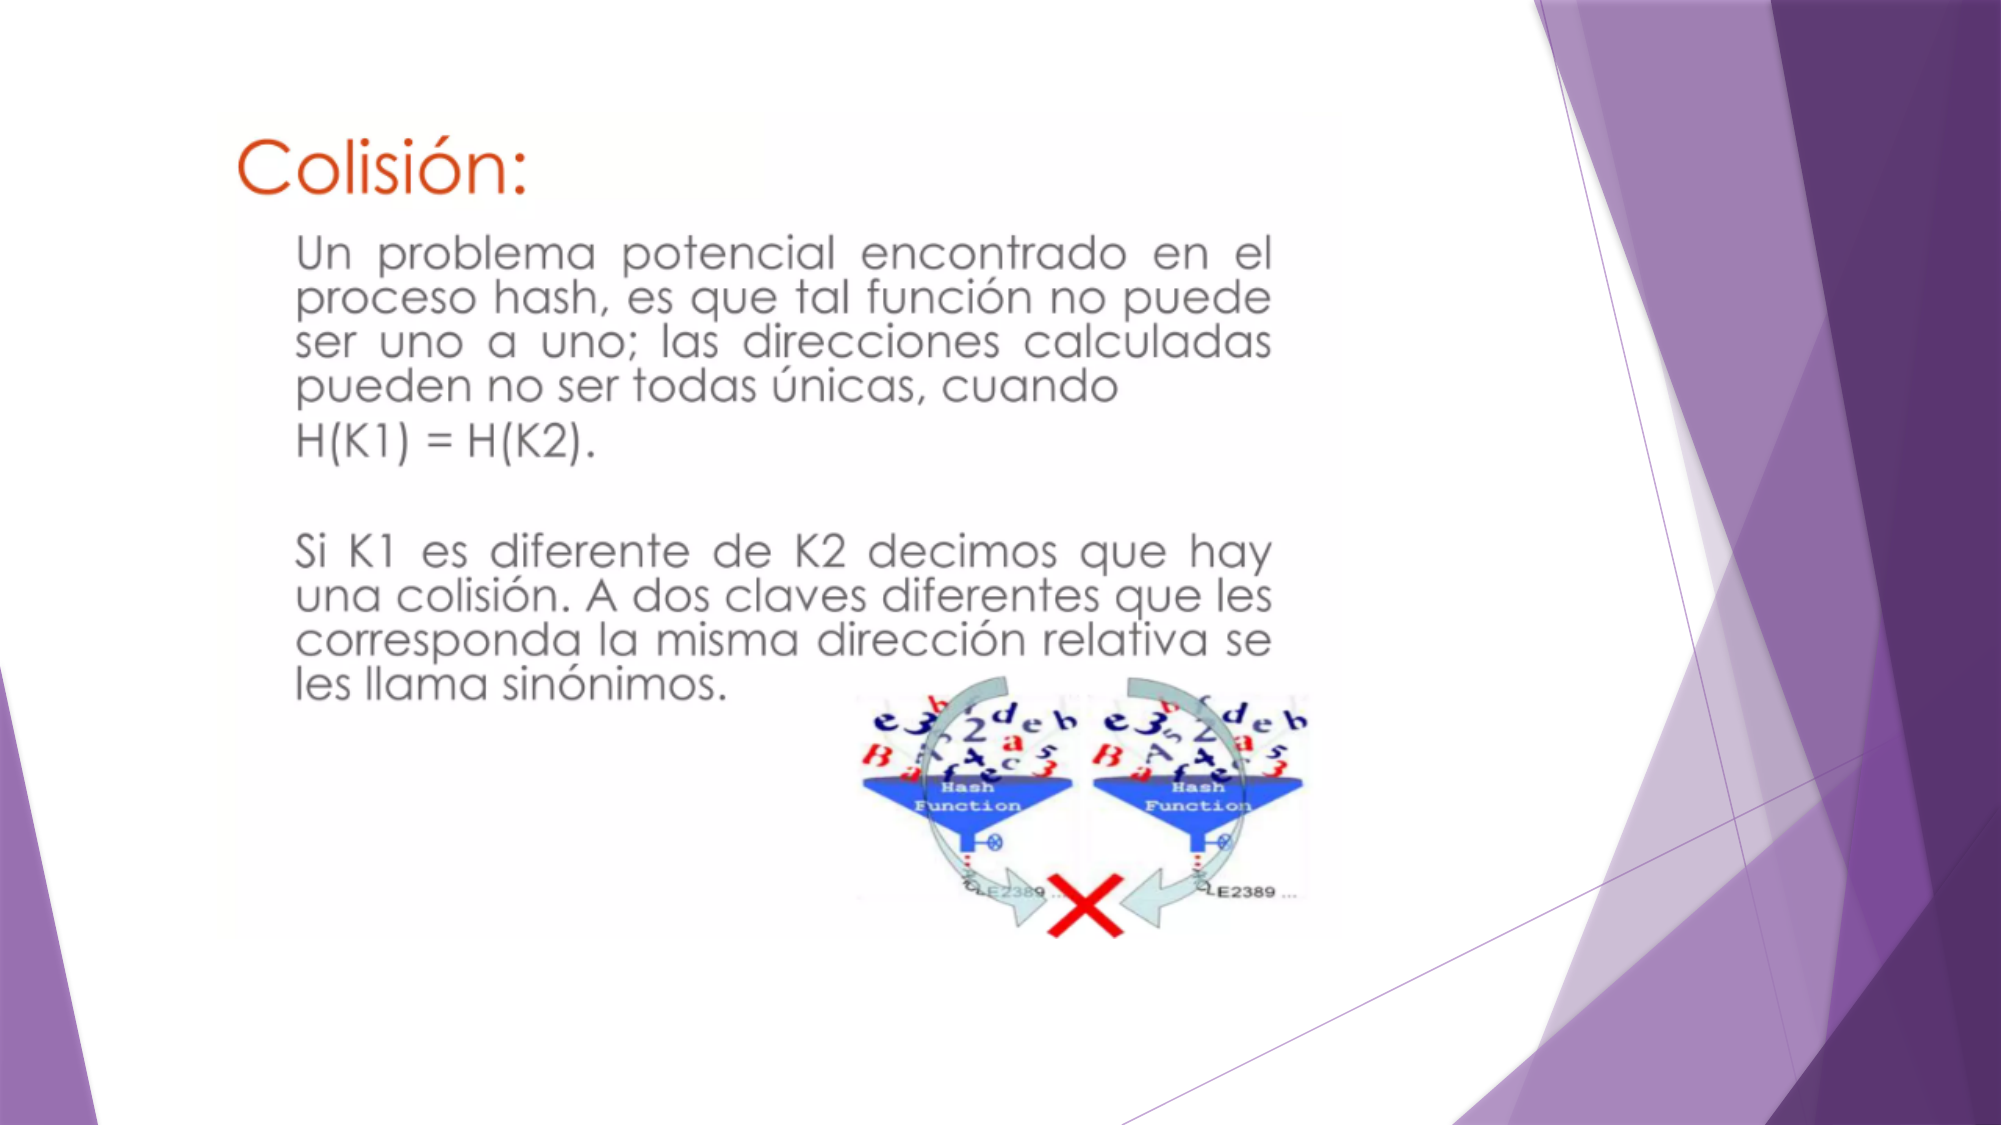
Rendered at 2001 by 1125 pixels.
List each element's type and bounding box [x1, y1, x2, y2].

picture [217, 111, 1342, 940]
